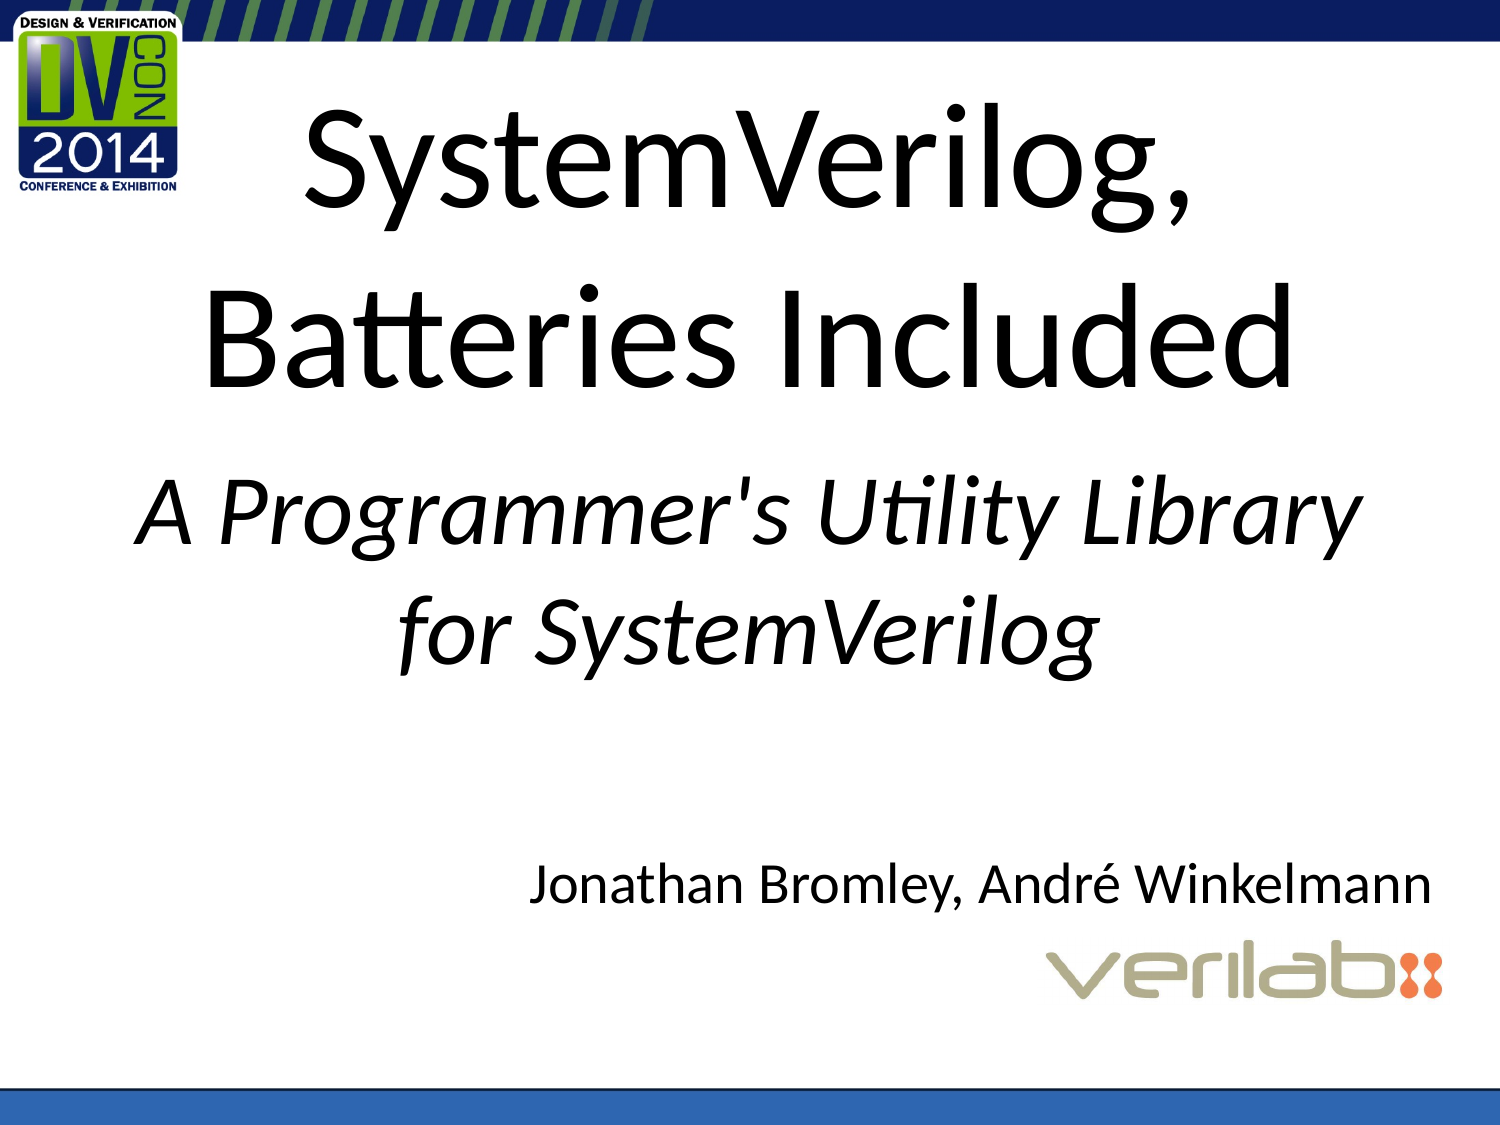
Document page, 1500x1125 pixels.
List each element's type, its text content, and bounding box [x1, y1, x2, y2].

text_box A Programmer's Utility Library for SystemVerilog [12, 437, 1488, 693]
picture [0, 0, 1500, 1125]
text_box SystemVerilog, Batteries Included [24, 49, 1475, 425]
text_box Jonathan Bromley, André Winkelmann [487, 837, 1475, 923]
